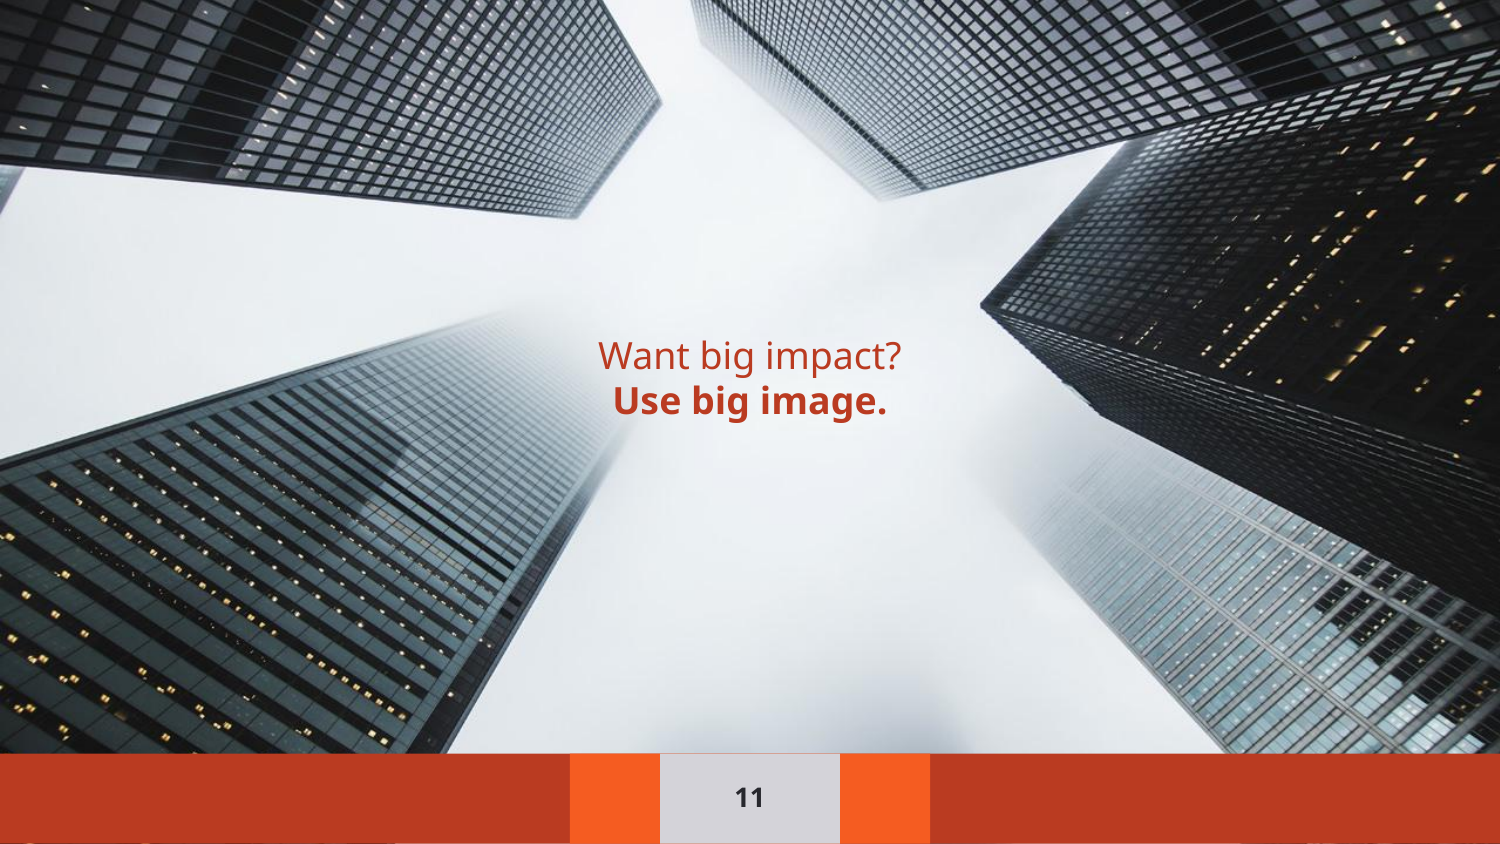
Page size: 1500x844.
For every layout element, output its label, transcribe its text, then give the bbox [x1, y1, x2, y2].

title Want big impact? Use big image. [0, 0, 1500, 754]
slide_number ‹#› [660, 753, 840, 844]
